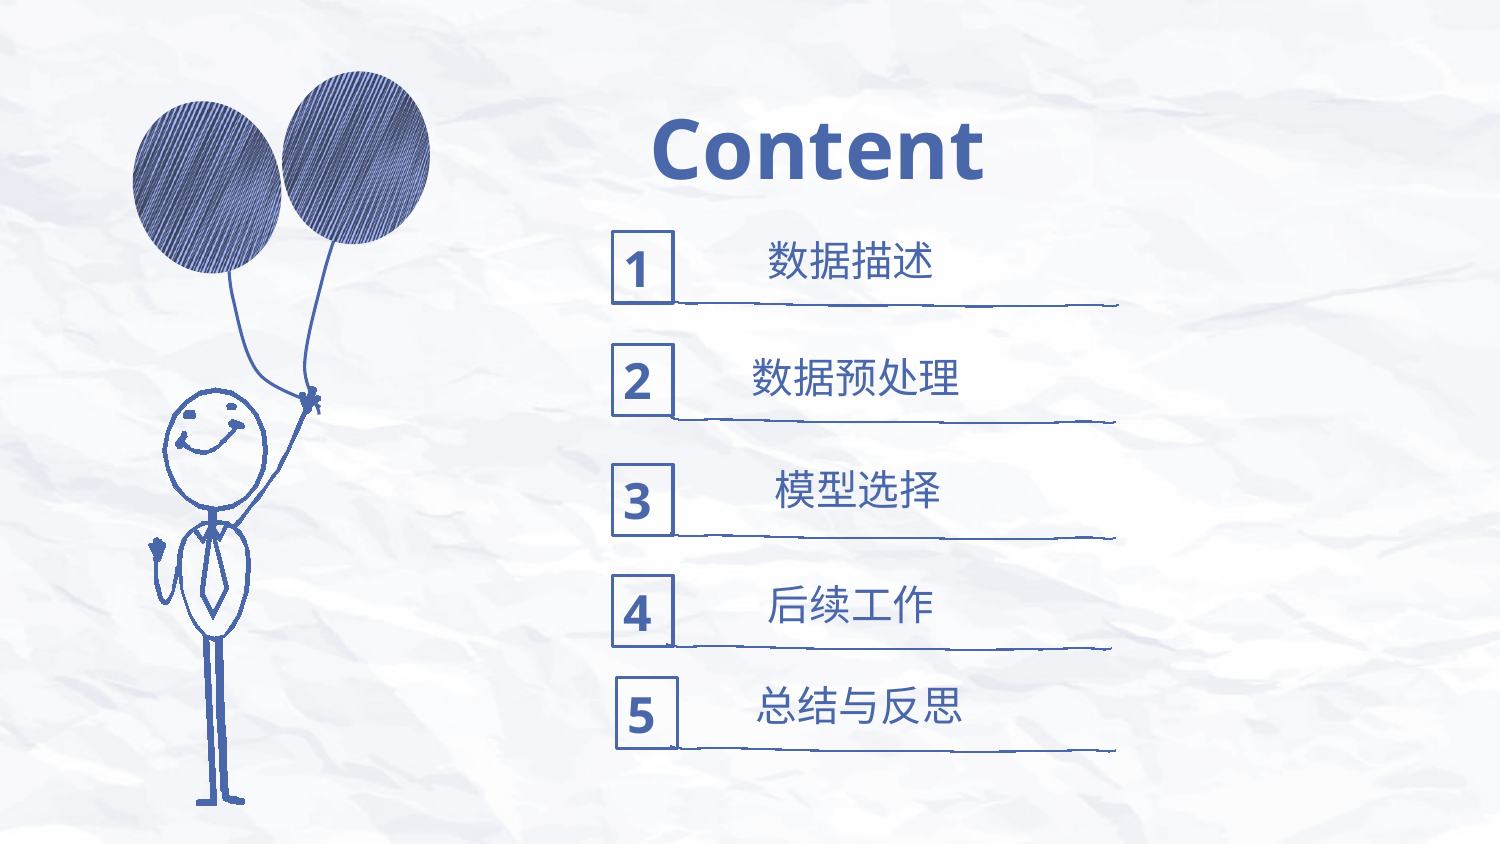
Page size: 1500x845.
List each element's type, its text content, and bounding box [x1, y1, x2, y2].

text_box 数据预处理 [740, 346, 1326, 408]
text_box 数据描述 [756, 229, 1082, 291]
text_box Content [514, 88, 1121, 204]
text_box 1 [612, 231, 674, 304]
text_box 2 [612, 344, 674, 416]
text_box [674, 300, 1119, 308]
text_box [674, 533, 1116, 540]
text_box [674, 645, 1112, 651]
text_box 4 [612, 575, 674, 647]
text_box 总结与反思 [740, 672, 1121, 737]
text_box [253, 66, 402, 408]
text_box 5 [616, 677, 678, 749]
text_box [678, 747, 1116, 753]
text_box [148, 416, 321, 807]
text_box 3 [612, 464, 674, 536]
text_box 后续工作 [756, 572, 1194, 634]
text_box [133, 100, 248, 408]
text_box [670, 416, 1116, 424]
text_box 模型选择 [763, 458, 1216, 520]
